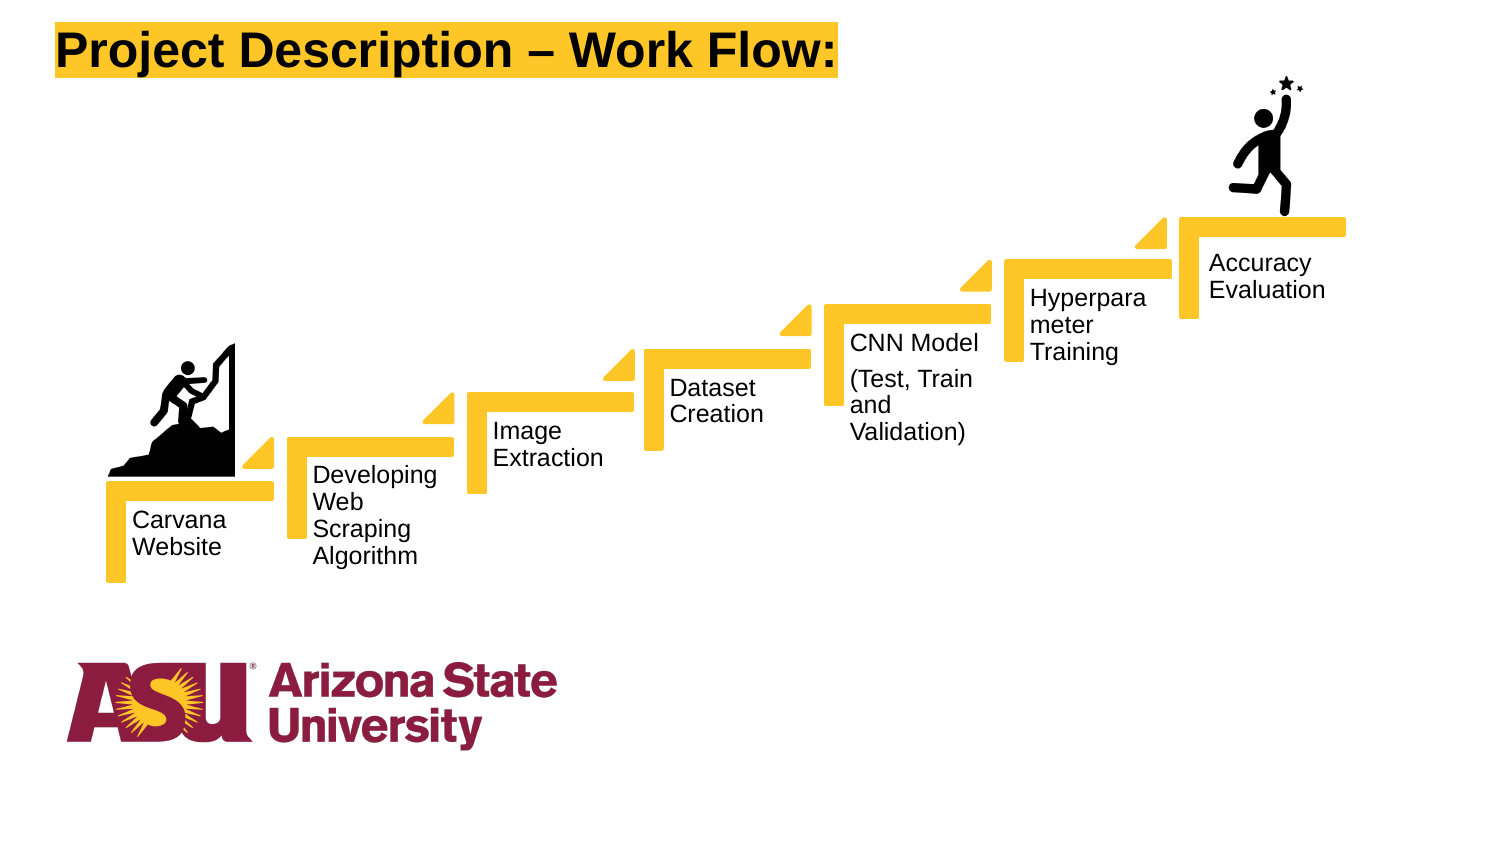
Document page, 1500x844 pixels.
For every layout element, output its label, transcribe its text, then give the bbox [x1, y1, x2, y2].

picture [27, 623, 596, 781]
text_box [676, 242, 1350, 487]
picture [94, 334, 246, 486]
text_box [1179, 217, 1346, 241]
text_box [107, 293, 633, 730]
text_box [645, 161, 1171, 597]
subtitle Project Description – Work Flow: [40, 33, 1272, 93]
picture [1193, 71, 1344, 222]
